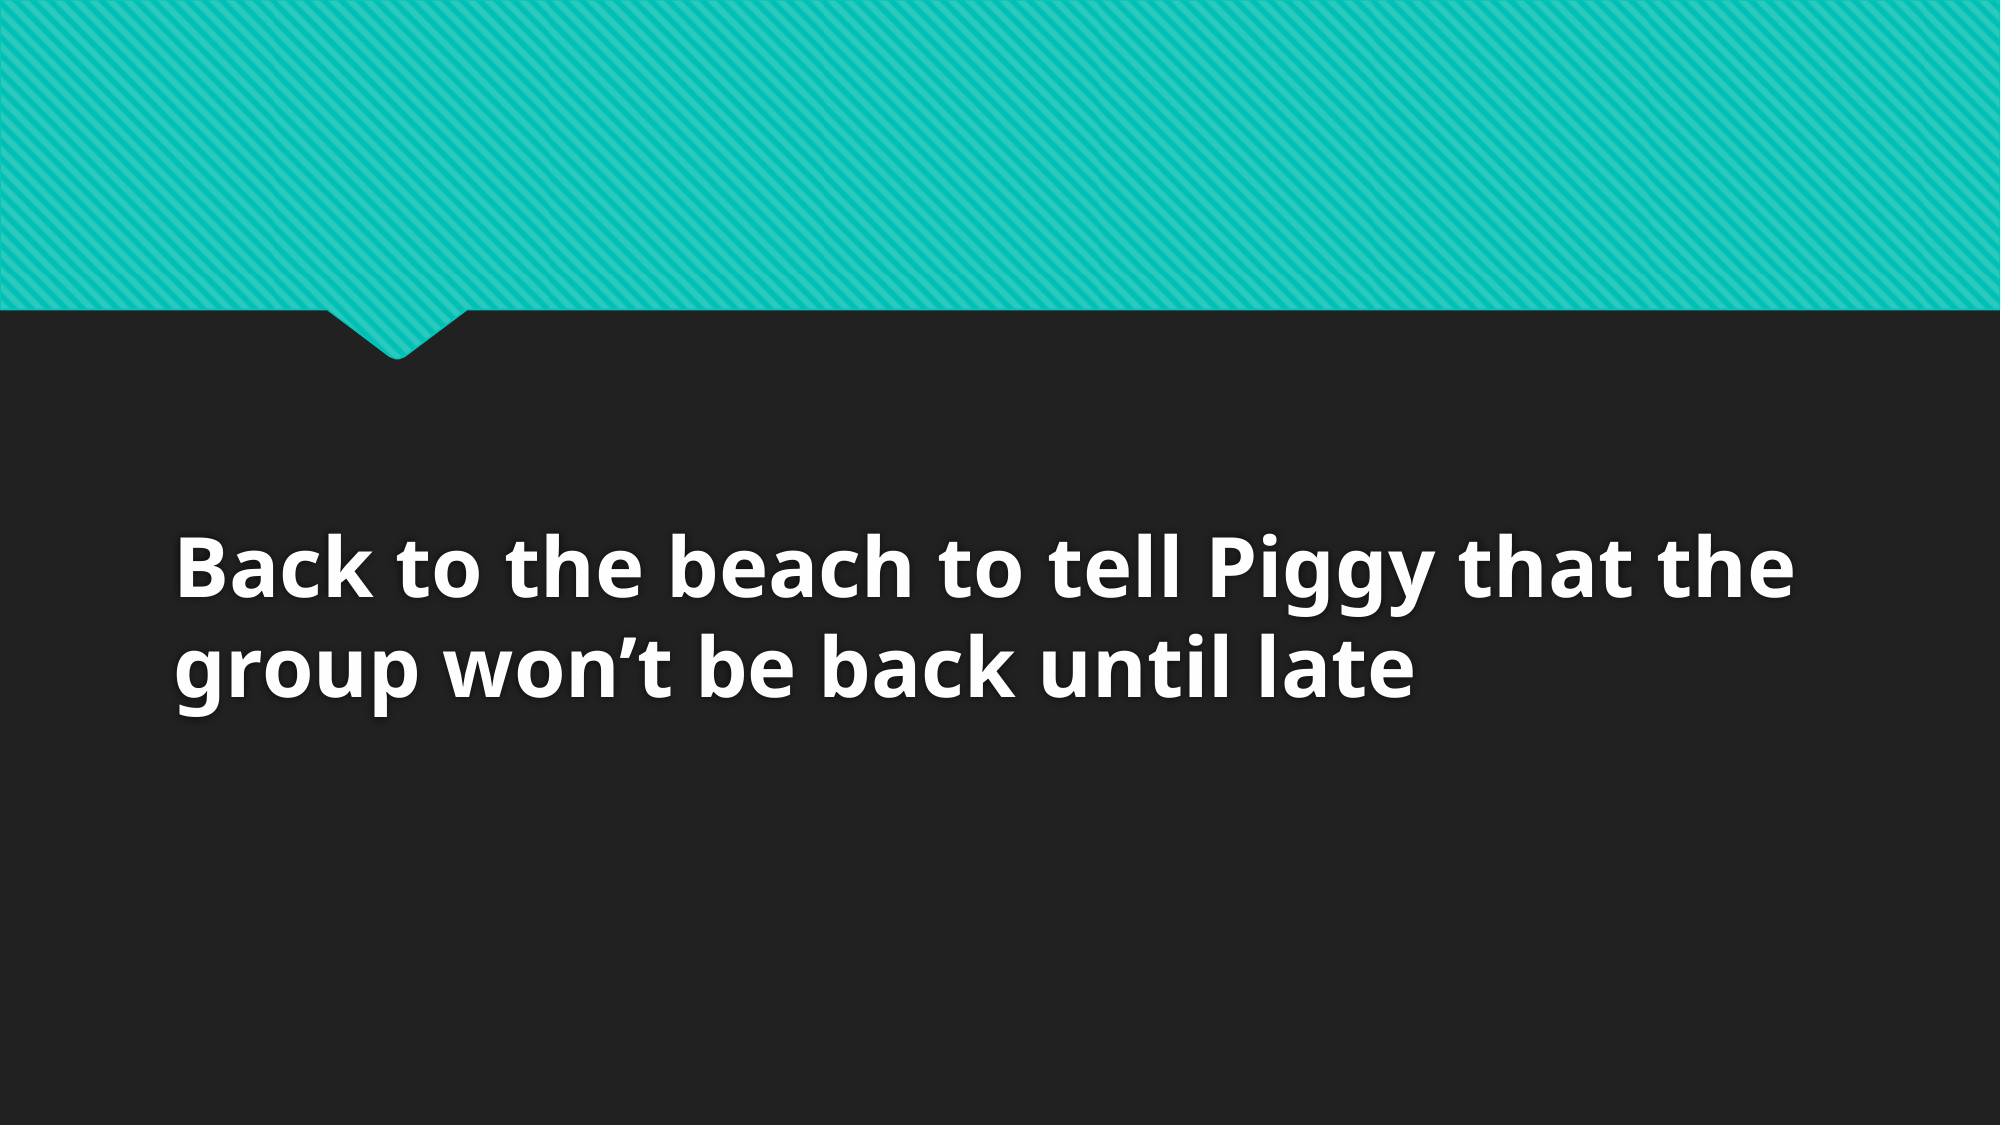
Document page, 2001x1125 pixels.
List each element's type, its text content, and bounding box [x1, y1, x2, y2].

title Back to the beach to tell Piggy that the group won’t be back until late [158, 562, 1893, 722]
